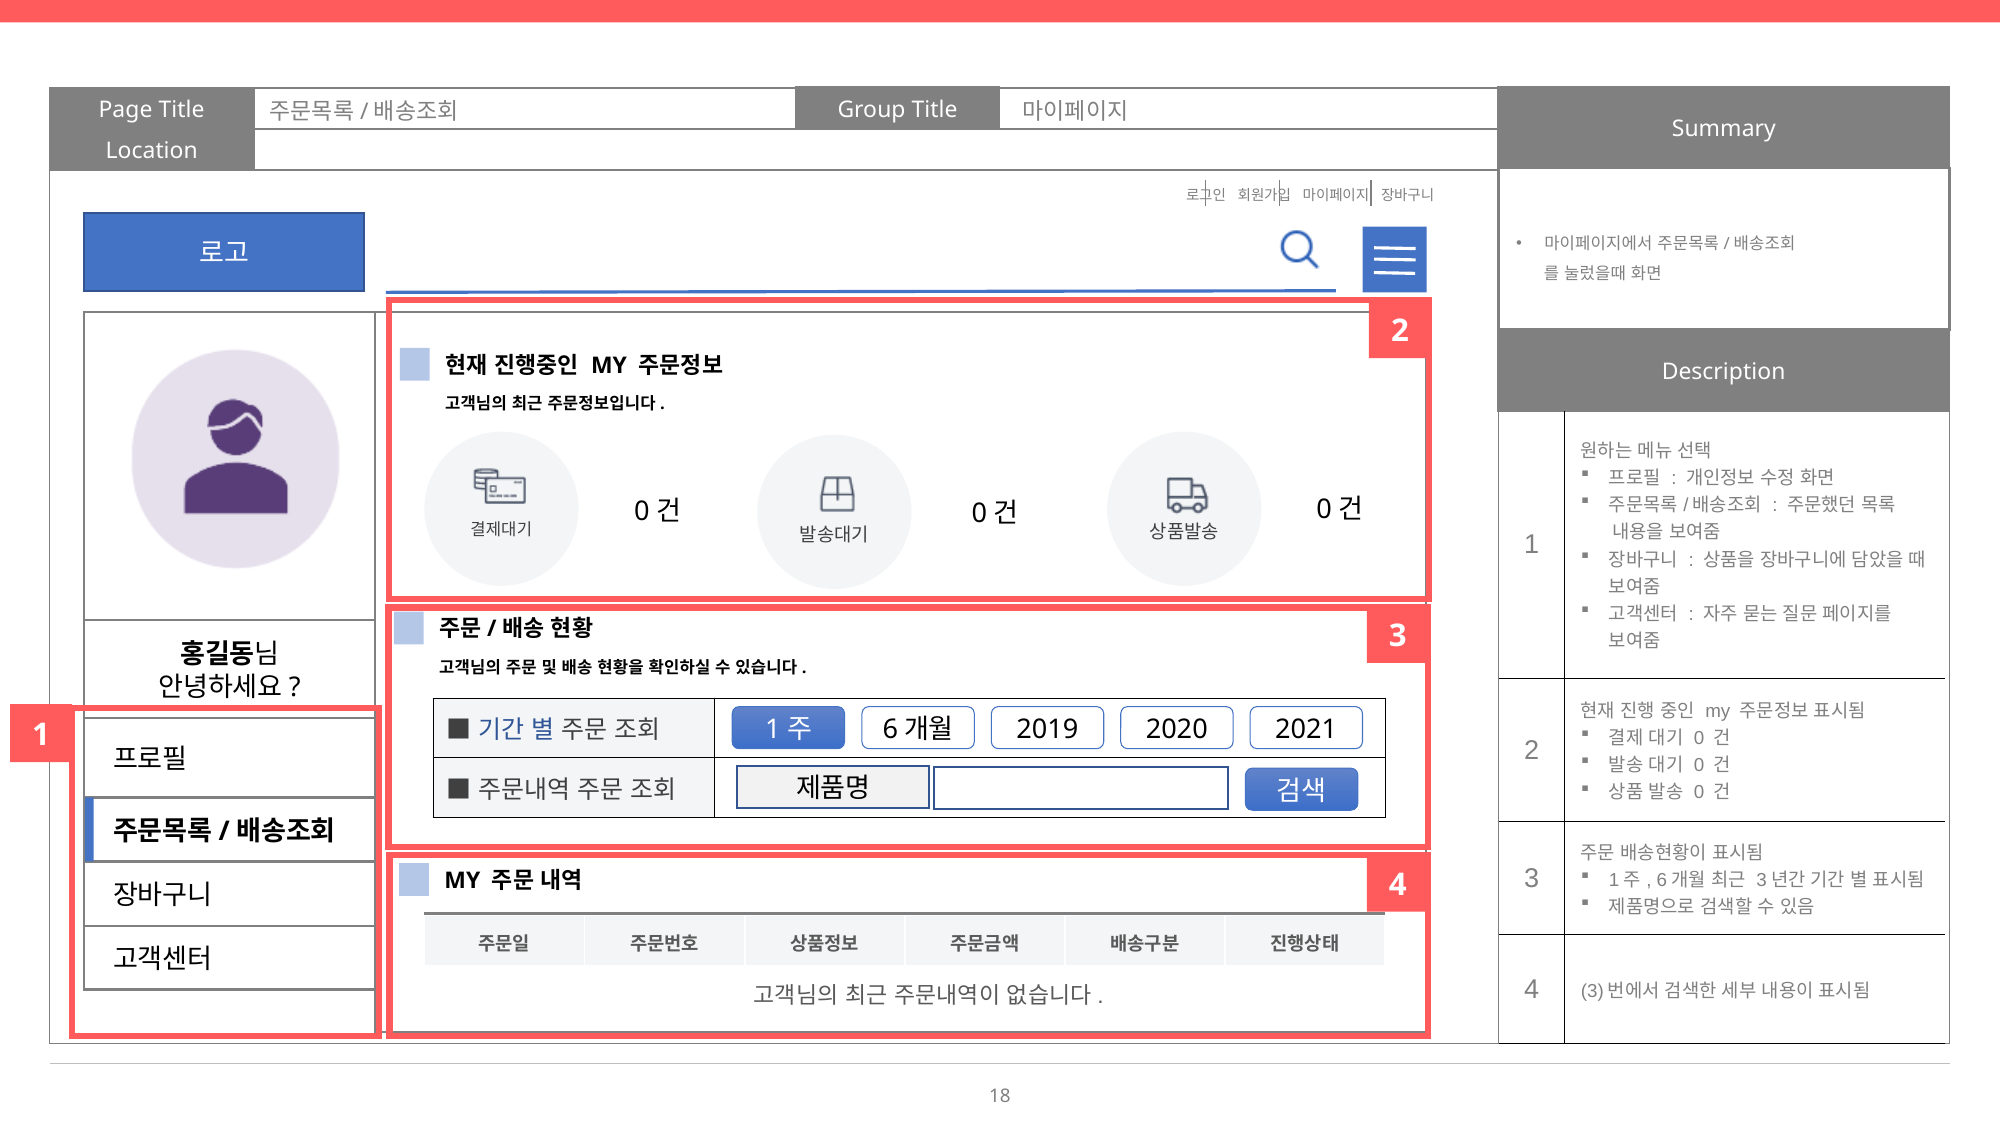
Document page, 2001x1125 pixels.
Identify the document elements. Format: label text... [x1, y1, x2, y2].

text_box 주문목록/배송조회 [254, 90, 546, 131]
picture [809, 466, 870, 521]
table_cell 3 [1499, 822, 1564, 934]
text_box [71, 707, 380, 1037]
table_cell (3)번에서 검색한 세부 내용이 표시됨 [1565, 935, 1945, 1043]
picture [1267, 221, 1329, 277]
table_cell 주문 배송현황이 표시됨 1주, 6개월 최근 3년간 기간 별 표시됨 제품명으로 검색할 수 있음 [1565, 822, 1945, 934]
text_box [374, 311, 1427, 1033]
picture [464, 462, 539, 513]
table_cell 현재 진행 중인 my 주문정보 표시됨 결제 대기 0 건 발송 대기 0 건 상품 발송 0 건 [1565, 679, 1945, 821]
text_box [83, 311, 374, 619]
table_cell 2 [1499, 679, 1564, 821]
text_box 2 [1368, 299, 1432, 359]
text_box 로고 [83, 212, 365, 292]
picture [110, 327, 349, 576]
text_box 18 [914, 1076, 1086, 1114]
text_box 로그인 회원가입 마이페이지 장바구니 [999, 178, 1449, 211]
text_box 3 [1366, 604, 1430, 664]
table_cell 4 [1499, 935, 1564, 1043]
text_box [1362, 226, 1427, 293]
table_header 1 [1499, 411, 1564, 678]
text_box 1 [9, 703, 73, 763]
text_box 홍길동님 안녕하세요? [83, 619, 376, 707]
table_header 원하는 메뉴 선택 프로필 : 개인정보 수정 화면 주문목록/배송조회 : 주문했던 목록 내용을 보여줌 장바구니 : 상품을 장바구니에 담았을 때 보여줌 고객센터 : 자주 묻는 질문 페이지를 보여줌 [1565, 411, 1945, 678]
text_box [388, 854, 1429, 1037]
text_box 마이페이지 [1007, 90, 1299, 131]
text_box [387, 606, 1429, 848]
picture [1156, 468, 1217, 521]
text_box 마이페이지에서 주문목록/배송조회 를 눌렀을때 화면 [1501, 215, 1945, 290]
text_box 4 [1366, 853, 1430, 913]
text_box [388, 299, 1430, 600]
